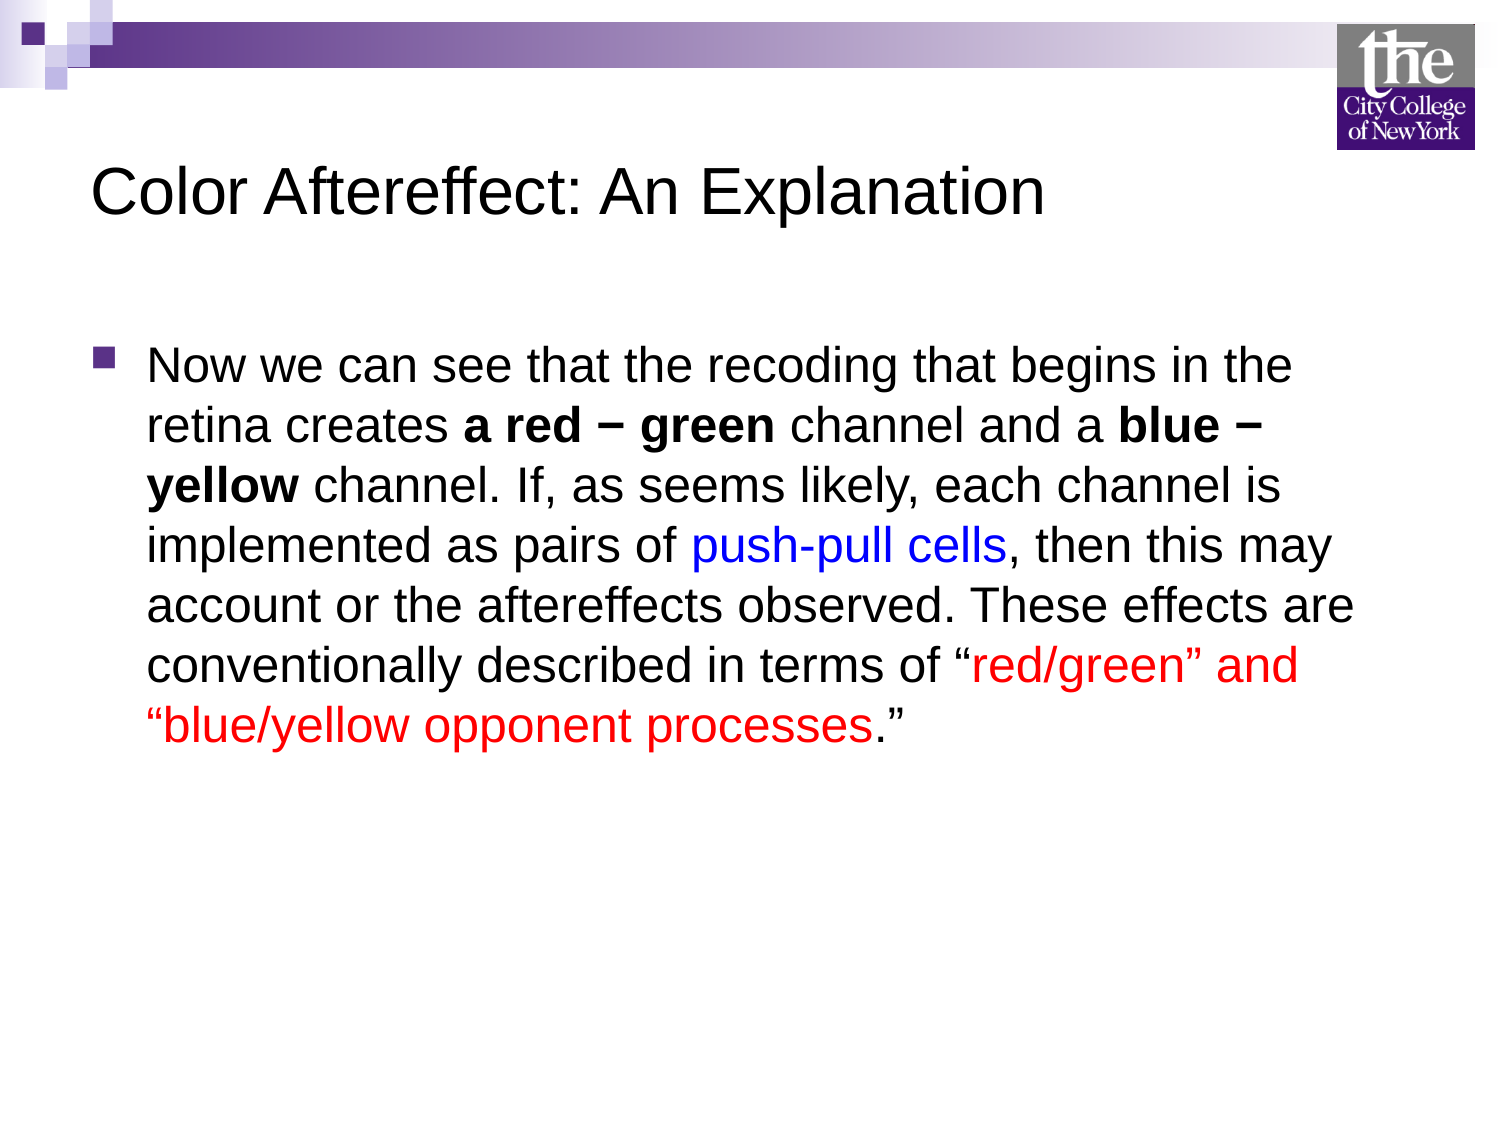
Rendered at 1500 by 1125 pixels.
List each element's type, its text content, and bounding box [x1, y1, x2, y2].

picture [1337, 24, 1475, 150]
title Color Aftereffect: An Explanation [74, 74, 1426, 301]
list Now we can see that the recoding that begins in the retina creates a red − green channel and a blue − yellow channel. If, as seems likely, each channel is implemented as pairs of push-pull cells, then this may account or the aftereffects observed. These effects are conventionally described in terms of “red/green” and “blue/yellow opponent processes.” [74, 324, 1426, 963]
